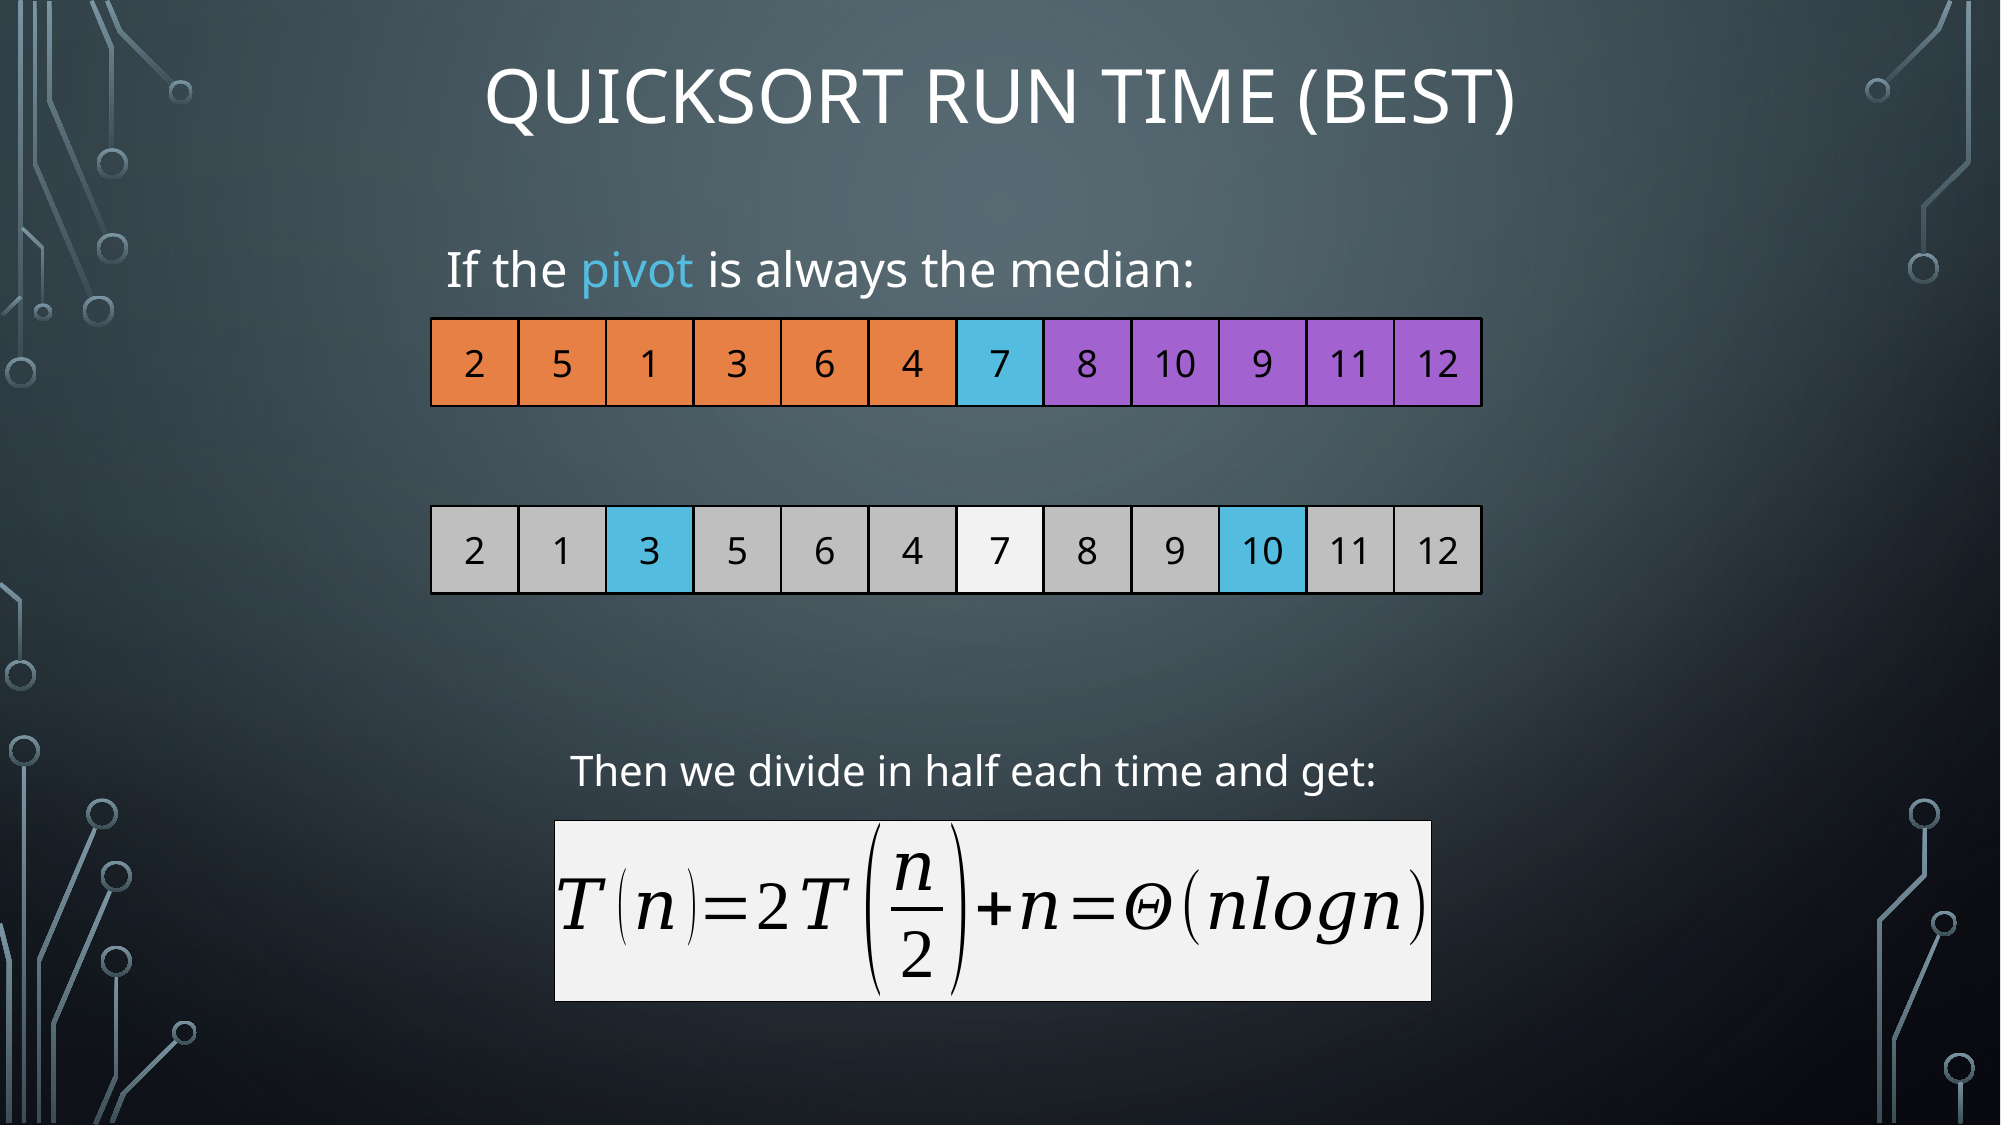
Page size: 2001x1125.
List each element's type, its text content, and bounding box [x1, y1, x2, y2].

text_box 10 [1130, 319, 1218, 407]
text_box 7 [955, 505, 1042, 595]
list Then we divide in half each time and get: [554, 726, 1432, 814]
text_box 5 [692, 505, 780, 595]
text_box 3 [605, 505, 692, 595]
text_box 9 [1218, 317, 1305, 407]
text_box 8 [1042, 319, 1130, 407]
text_box 11 [1305, 505, 1393, 595]
text_box 12 [1393, 317, 1483, 407]
text_box 1 [605, 319, 692, 407]
title Quicksort Run Time (Best) [187, 37, 1813, 161]
text_box If the pivot is always the median: [431, 231, 1219, 319]
text_box 5 [517, 319, 605, 407]
text_box 9 [1130, 505, 1218, 595]
text_box 11 [1305, 317, 1393, 407]
text_box 2 [430, 505, 517, 595]
text_box 2 [430, 317, 517, 407]
text_box 7 [955, 319, 1042, 407]
text_box 3 [692, 319, 780, 407]
text_box 10 [1218, 505, 1305, 595]
text_box 6 [780, 319, 867, 407]
text_box 1 [517, 505, 605, 595]
text_box 12 [1393, 505, 1483, 595]
text_box 6 [780, 505, 867, 595]
text_box 4 [867, 319, 955, 407]
text_box 8 [1042, 505, 1130, 595]
text_box 4 [867, 505, 955, 595]
